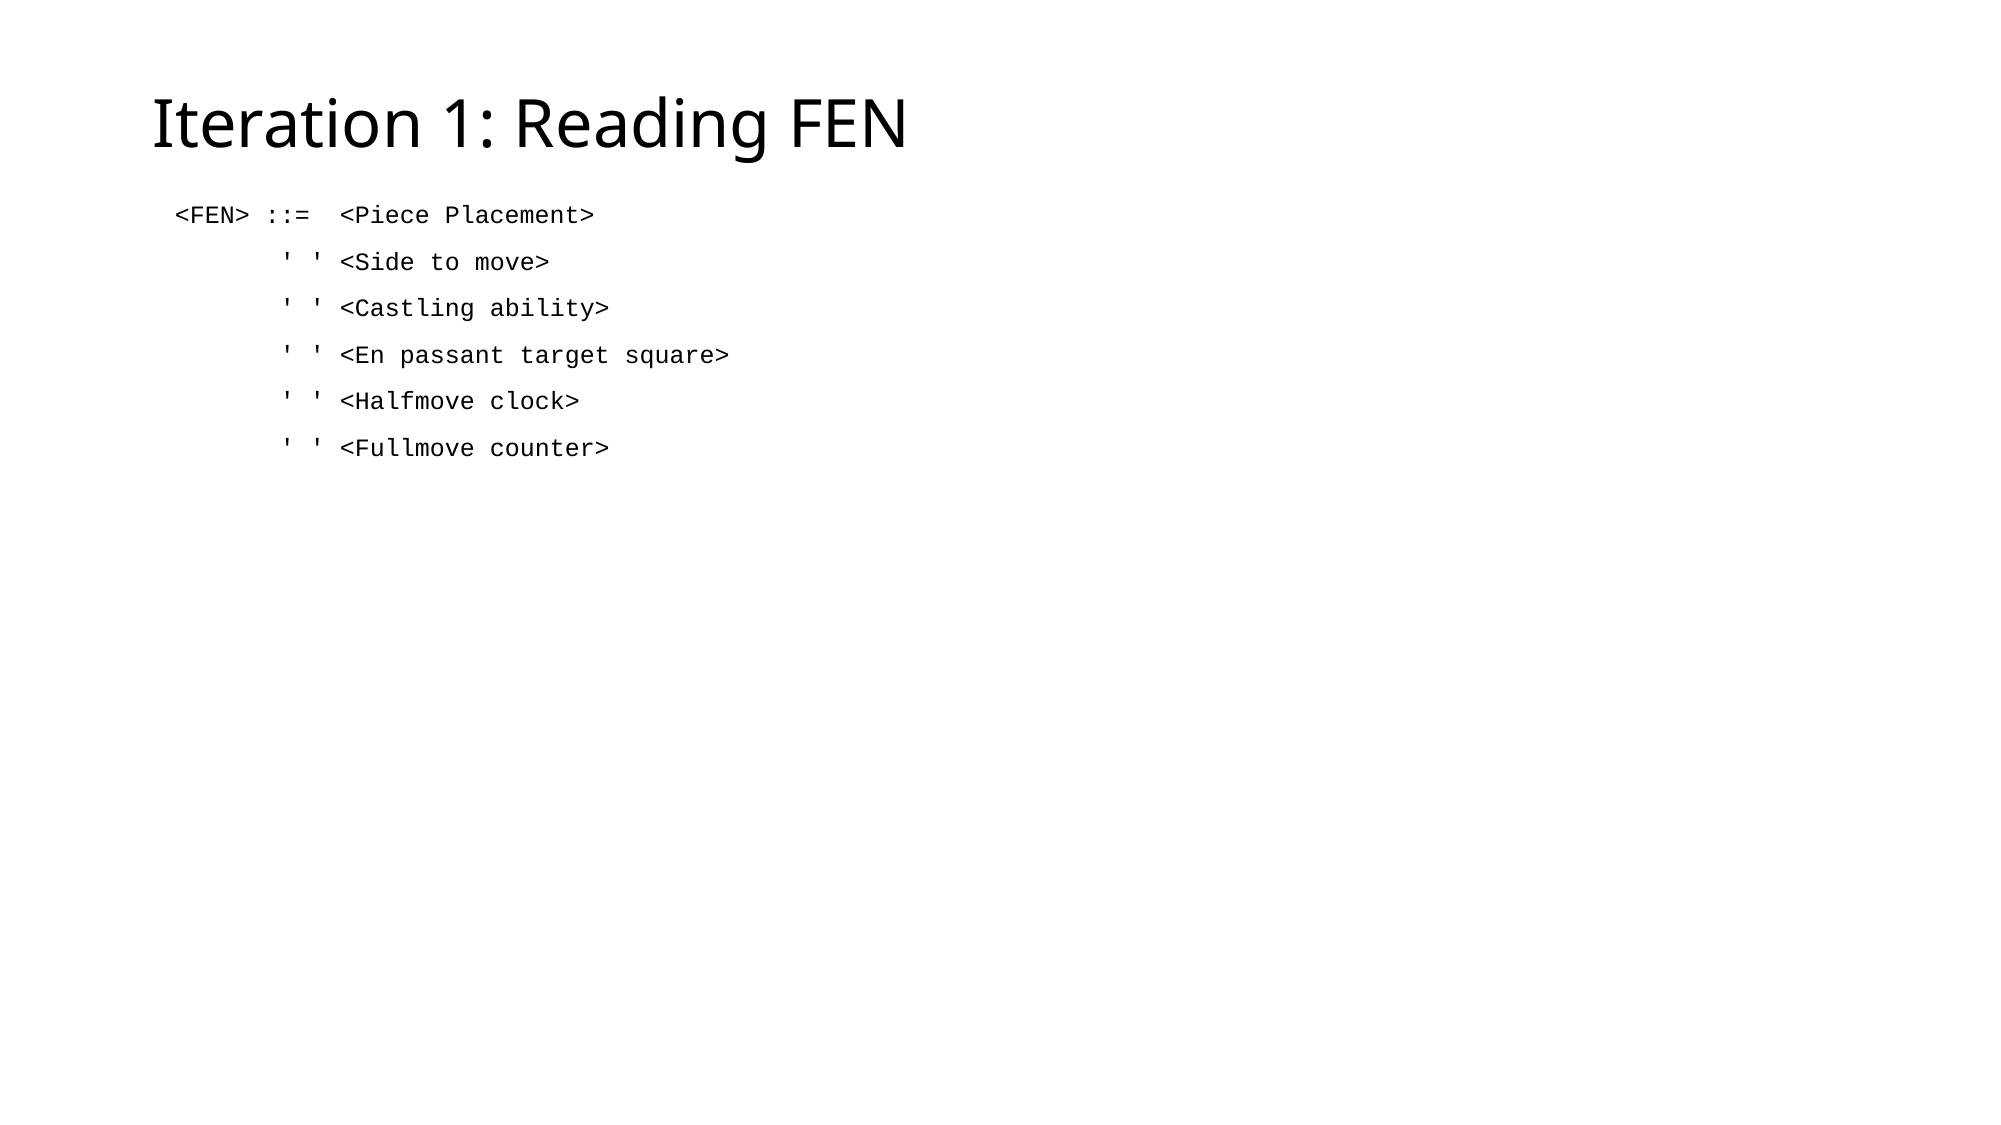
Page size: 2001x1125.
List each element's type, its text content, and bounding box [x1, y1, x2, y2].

text_box <FEN> ::= <Piece Placement> ' ' <Side to move> ' ' <Castling ability> ' ' <En passant target square> ' ' <Halfmove clock> ' ' <Fullmove counter> [160, 190, 769, 469]
title Iteration 1: Reading FEN [137, 59, 1863, 191]
